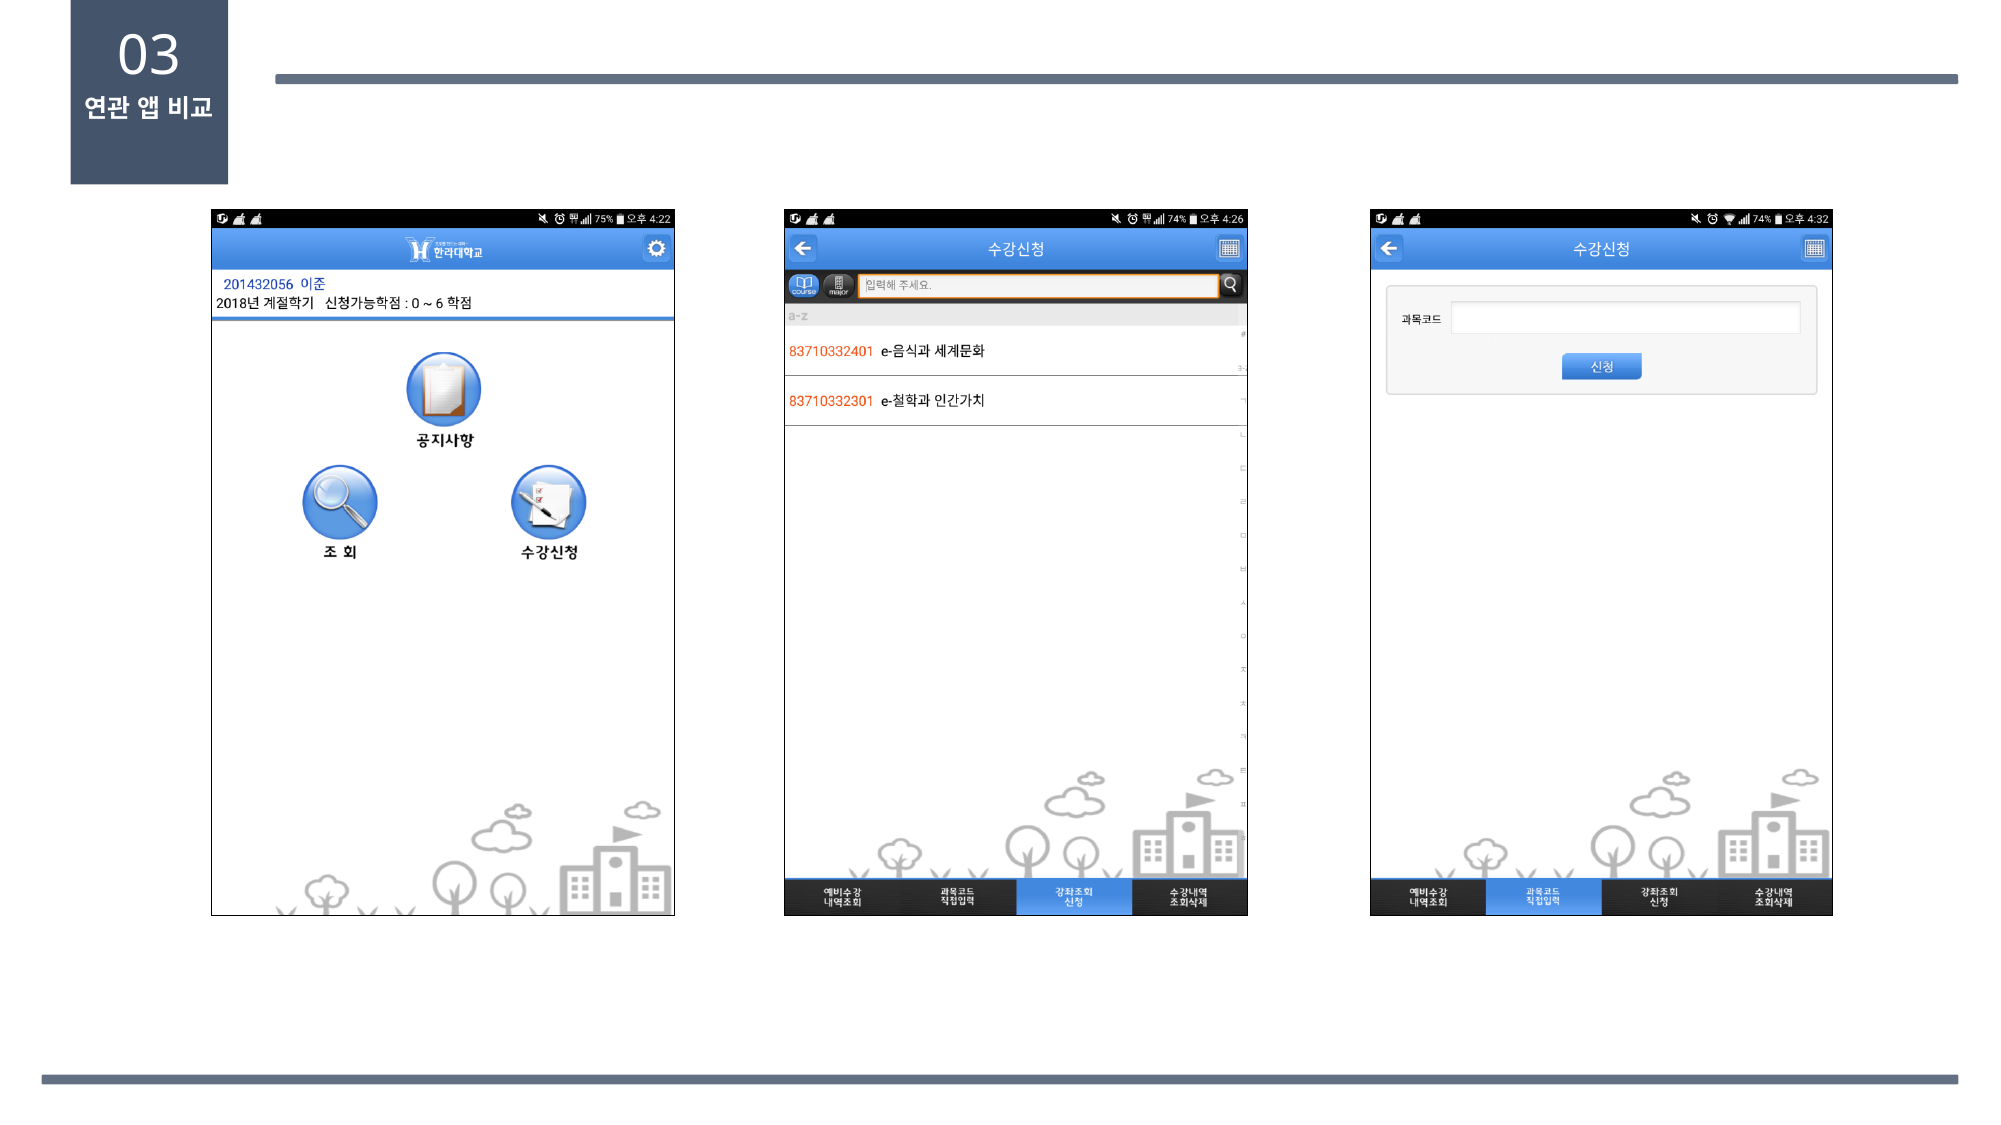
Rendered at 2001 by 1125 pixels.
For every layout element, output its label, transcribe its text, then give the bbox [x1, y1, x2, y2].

picture [211, 209, 675, 916]
text_box 03 [7, 11, 292, 85]
text_box [70, 0, 229, 11]
picture [1369, 209, 1833, 916]
text_box [40, 1073, 1960, 1086]
picture [784, 209, 1248, 916]
text_box [292, 73, 1960, 86]
text_box [70, 161, 229, 185]
text_box 연관 앱 비교 [7, 85, 292, 161]
